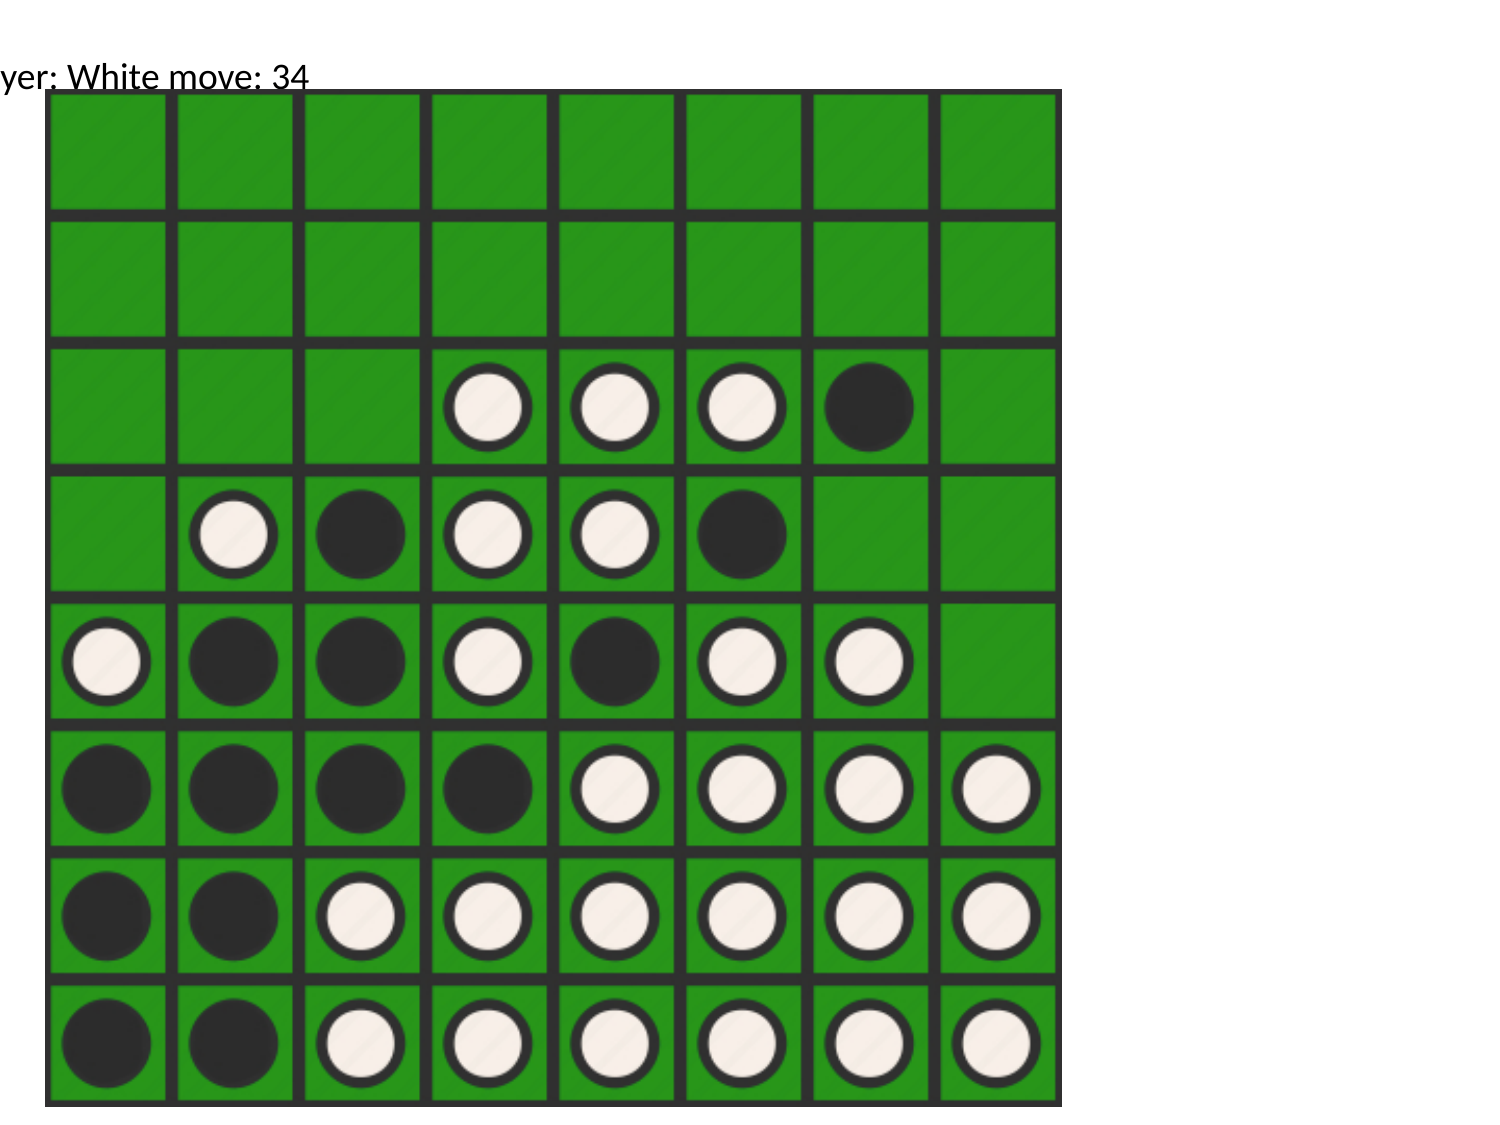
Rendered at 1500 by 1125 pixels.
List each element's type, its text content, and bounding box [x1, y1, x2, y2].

text_box turn: 36 player: White move: 34 [0, 44, 325, 105]
picture [44, 89, 1062, 1107]
